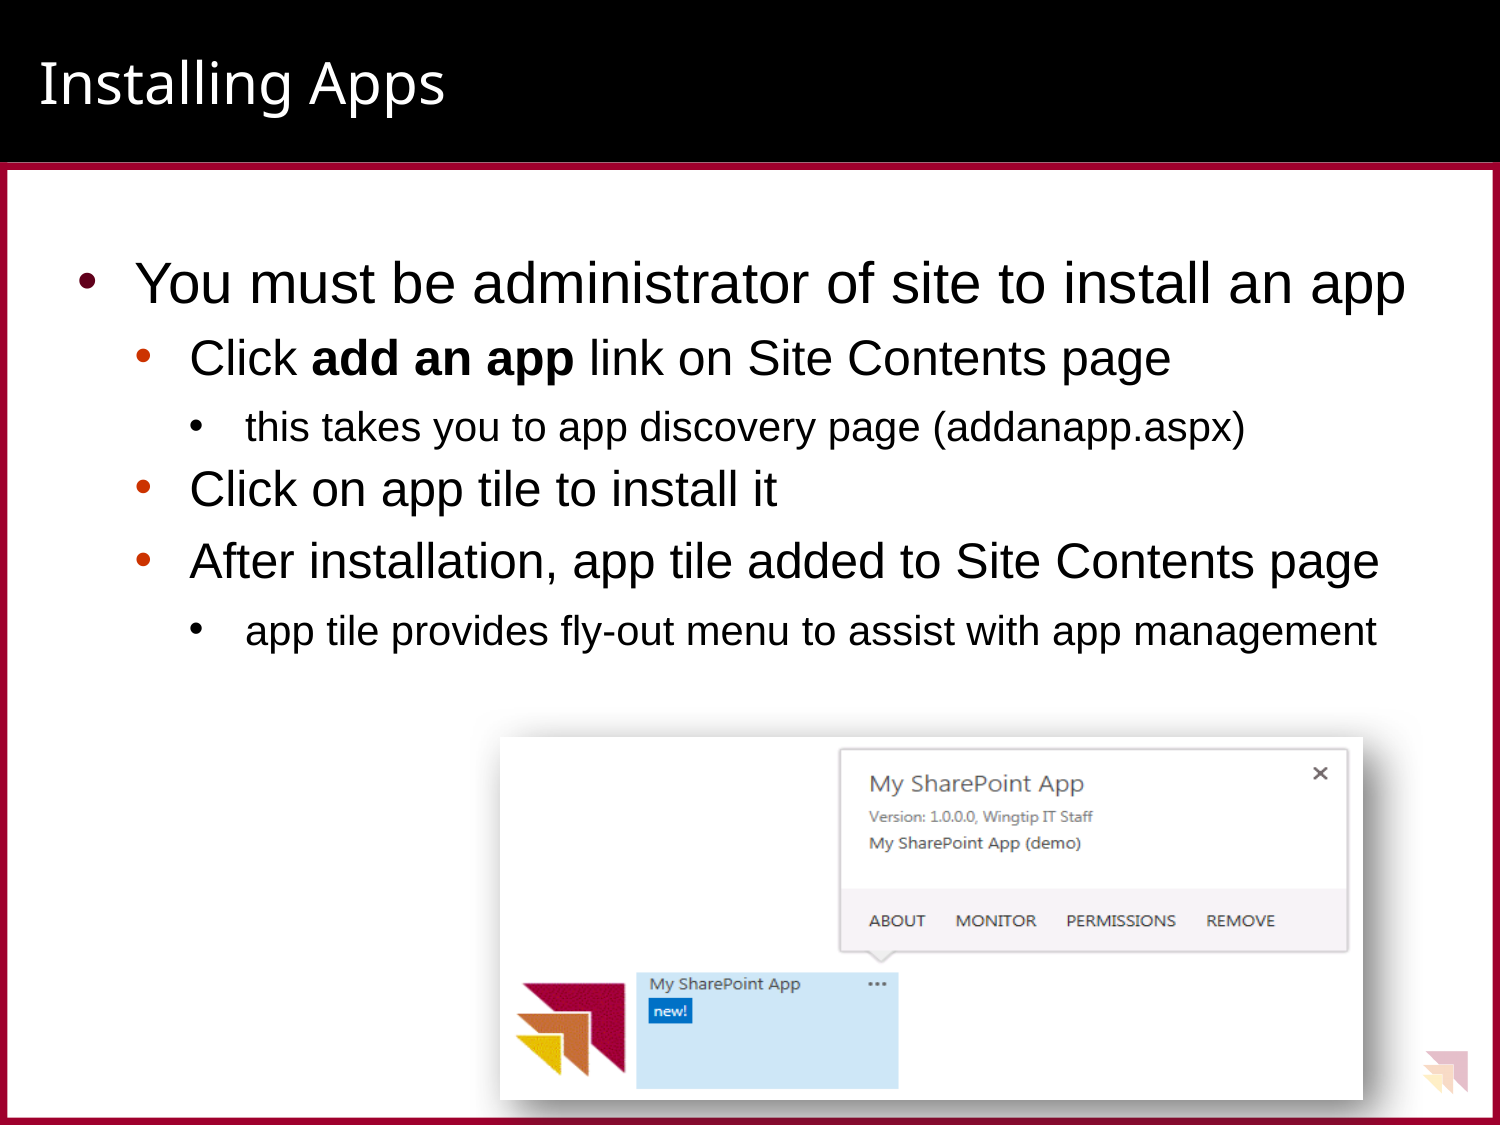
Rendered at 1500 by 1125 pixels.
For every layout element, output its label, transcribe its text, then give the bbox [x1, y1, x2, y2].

picture [499, 737, 1363, 1101]
list You must be administrator of site to install an app Click add an app link on Site Contents page this takes you to app discovery page (addanapp.aspx) Click on app tile to install it After installation, app tile added to Site Contents page app tile provides fly-out menu to assist with app management [62, 237, 1438, 1013]
title Installing Apps [24, 12, 1438, 150]
